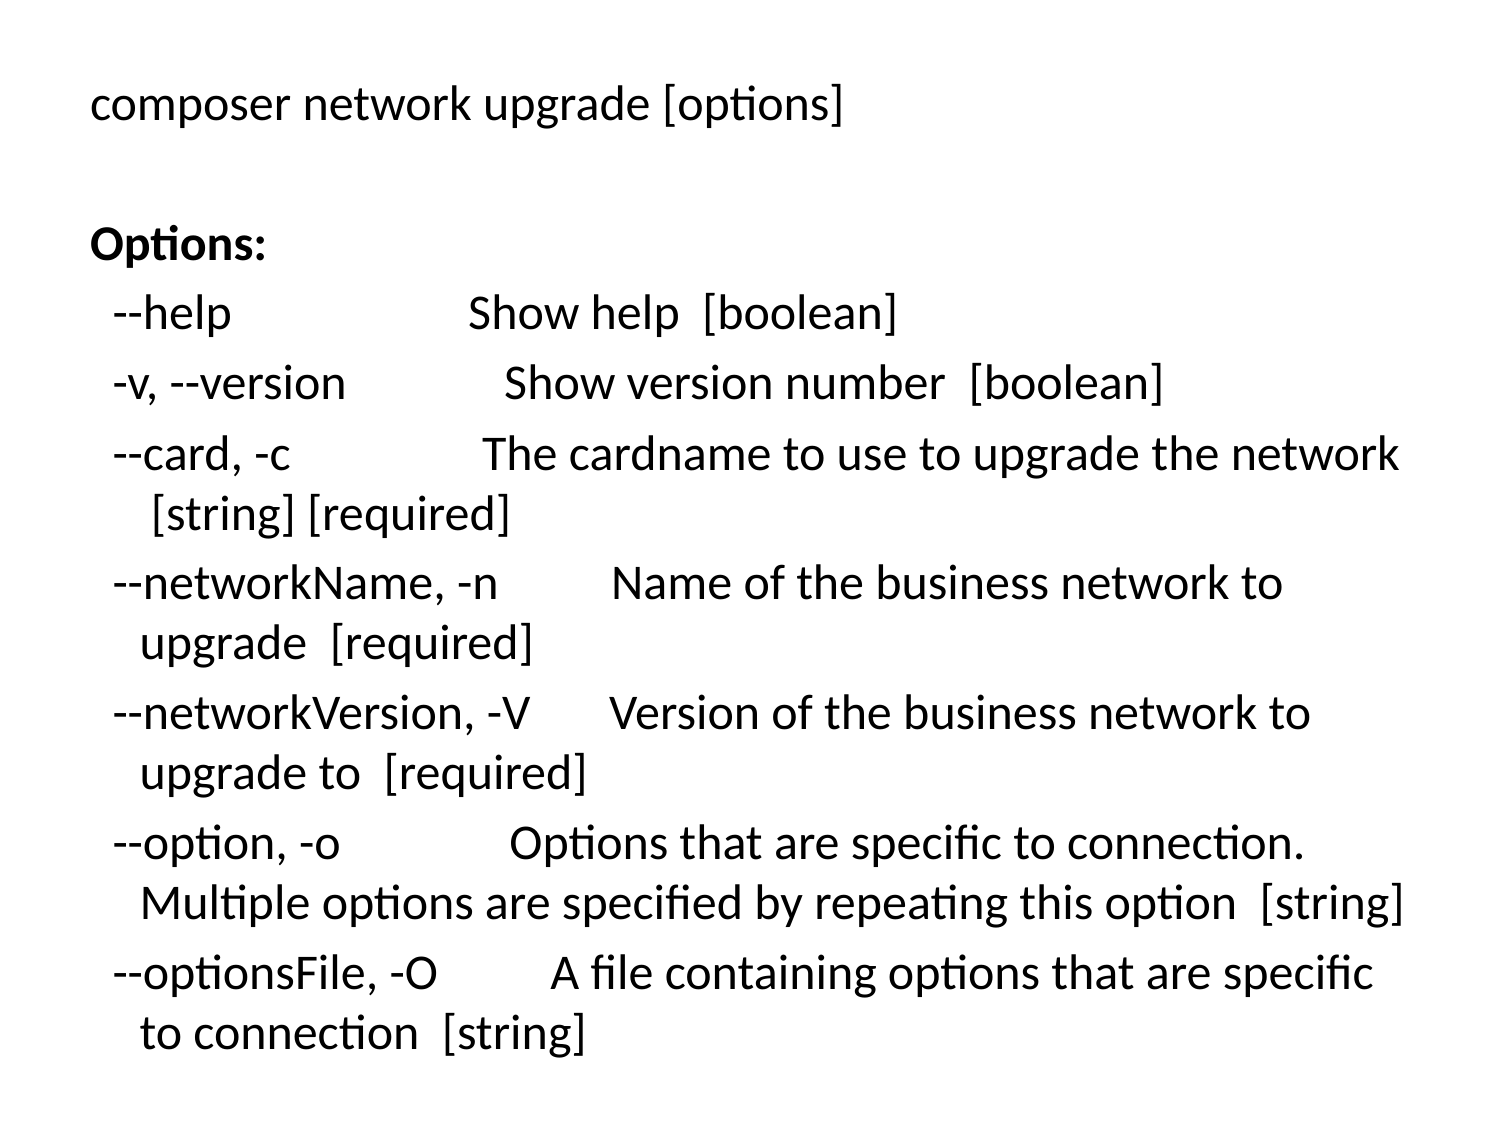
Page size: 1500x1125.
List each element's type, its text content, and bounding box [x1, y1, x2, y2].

list composer network upgrade [options] Options: --help Show help [boolean] -v, --version Show version number [boolean] --card, -c The cardname to use to upgrade the network [string] [required] --networkName, -n Name of the business network to upgrade [required] --networkVersion, -V Version of the business network to upgrade to [required] --option, -o Options that are specific to connection. Multiple options are specified by repeating this option [string] --optionsFile, -O A file containing options that are specific to connection [string] [75, 62, 1425, 1088]
